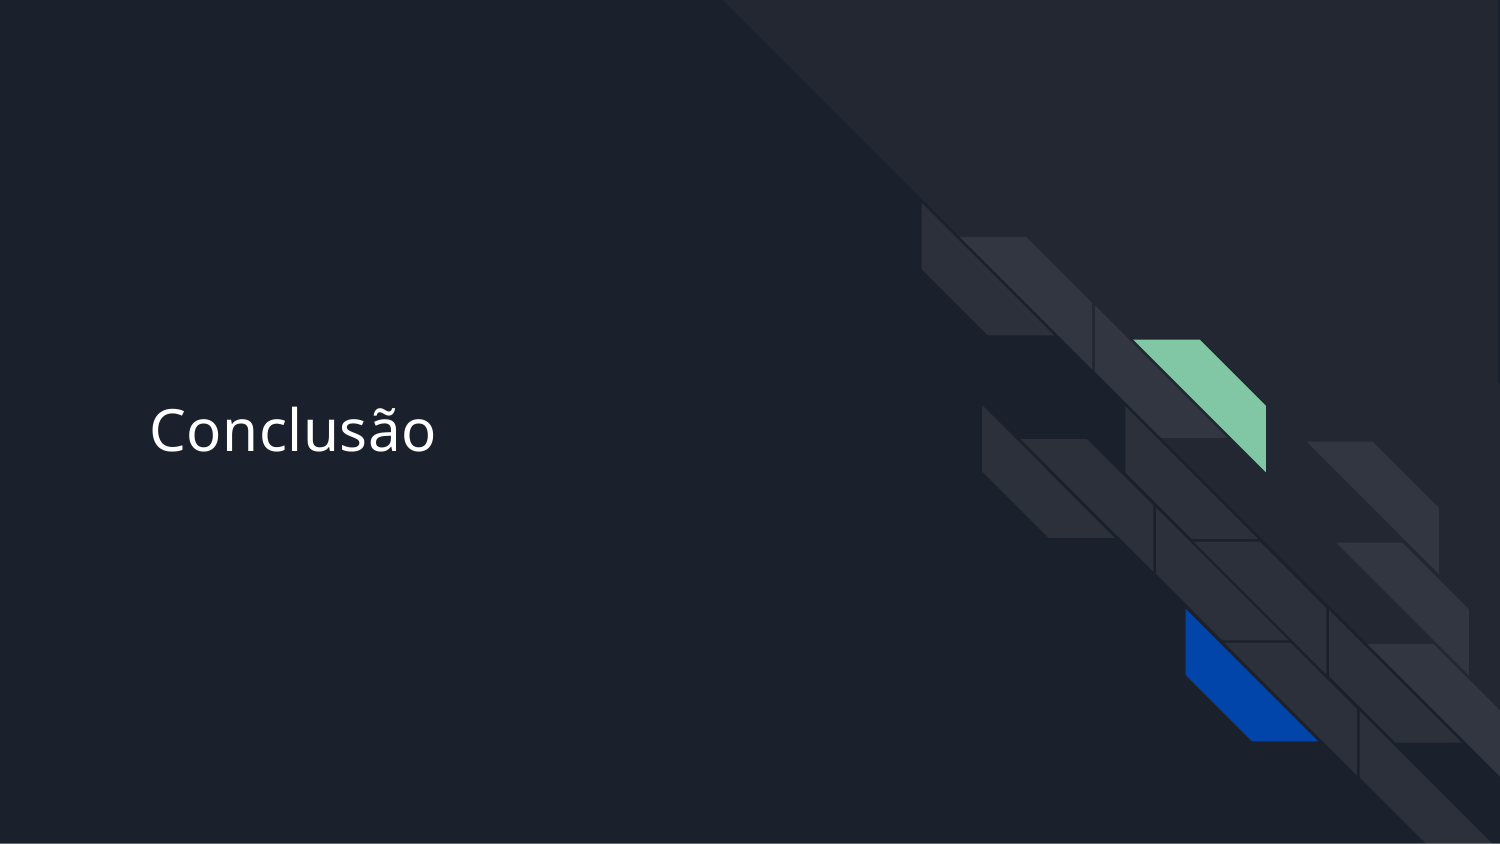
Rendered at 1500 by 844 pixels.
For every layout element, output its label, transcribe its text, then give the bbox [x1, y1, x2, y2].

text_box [722, 0, 1500, 844]
title Conclusão [147, 391, 455, 535]
